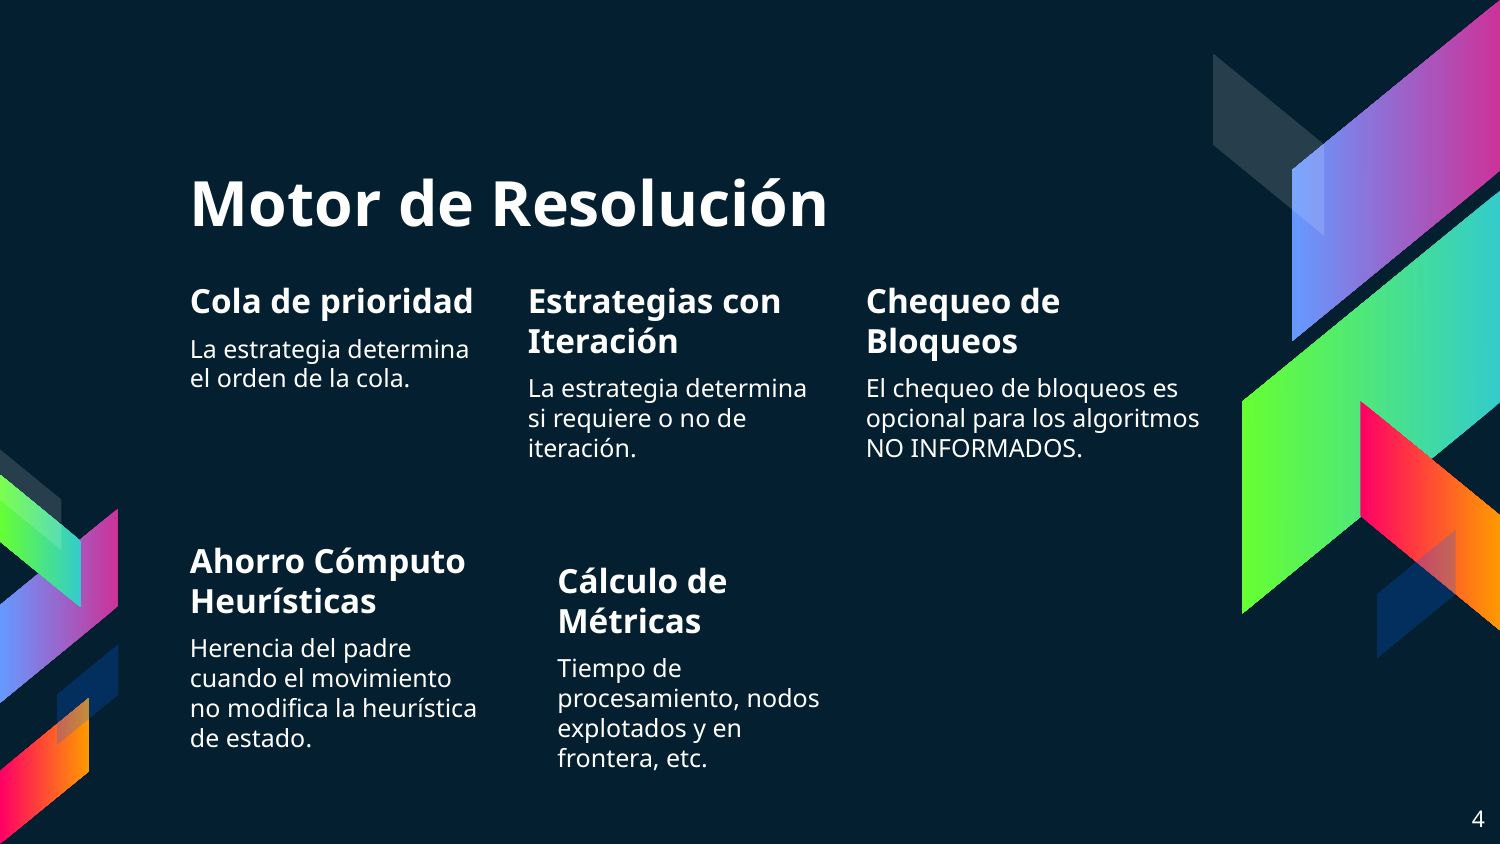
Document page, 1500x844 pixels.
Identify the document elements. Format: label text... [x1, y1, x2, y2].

list Cálculo de Métricas Tiempo de procesamiento, nodos explotados y en frontera, etc. [542, 545, 864, 760]
list Chequeo de Bloqueos El chequeo de bloqueos es opcional para los algoritmos NO INFORMADOS. [850, 265, 1233, 480]
list Estrategias con Iteración La estrategia determina si requiere o no de iteración. [512, 265, 835, 480]
slide_number ‹#› [1403, 789, 1500, 844]
list Cola de prioridad La estrategia determina el orden de la cola. [175, 265, 497, 480]
list Ahorro Cómputo Heurísticas Herencia del padre cuando el movimiento no modifica la heurística de estado. [175, 525, 497, 740]
title Motor de Resolución [175, 149, 1155, 255]
